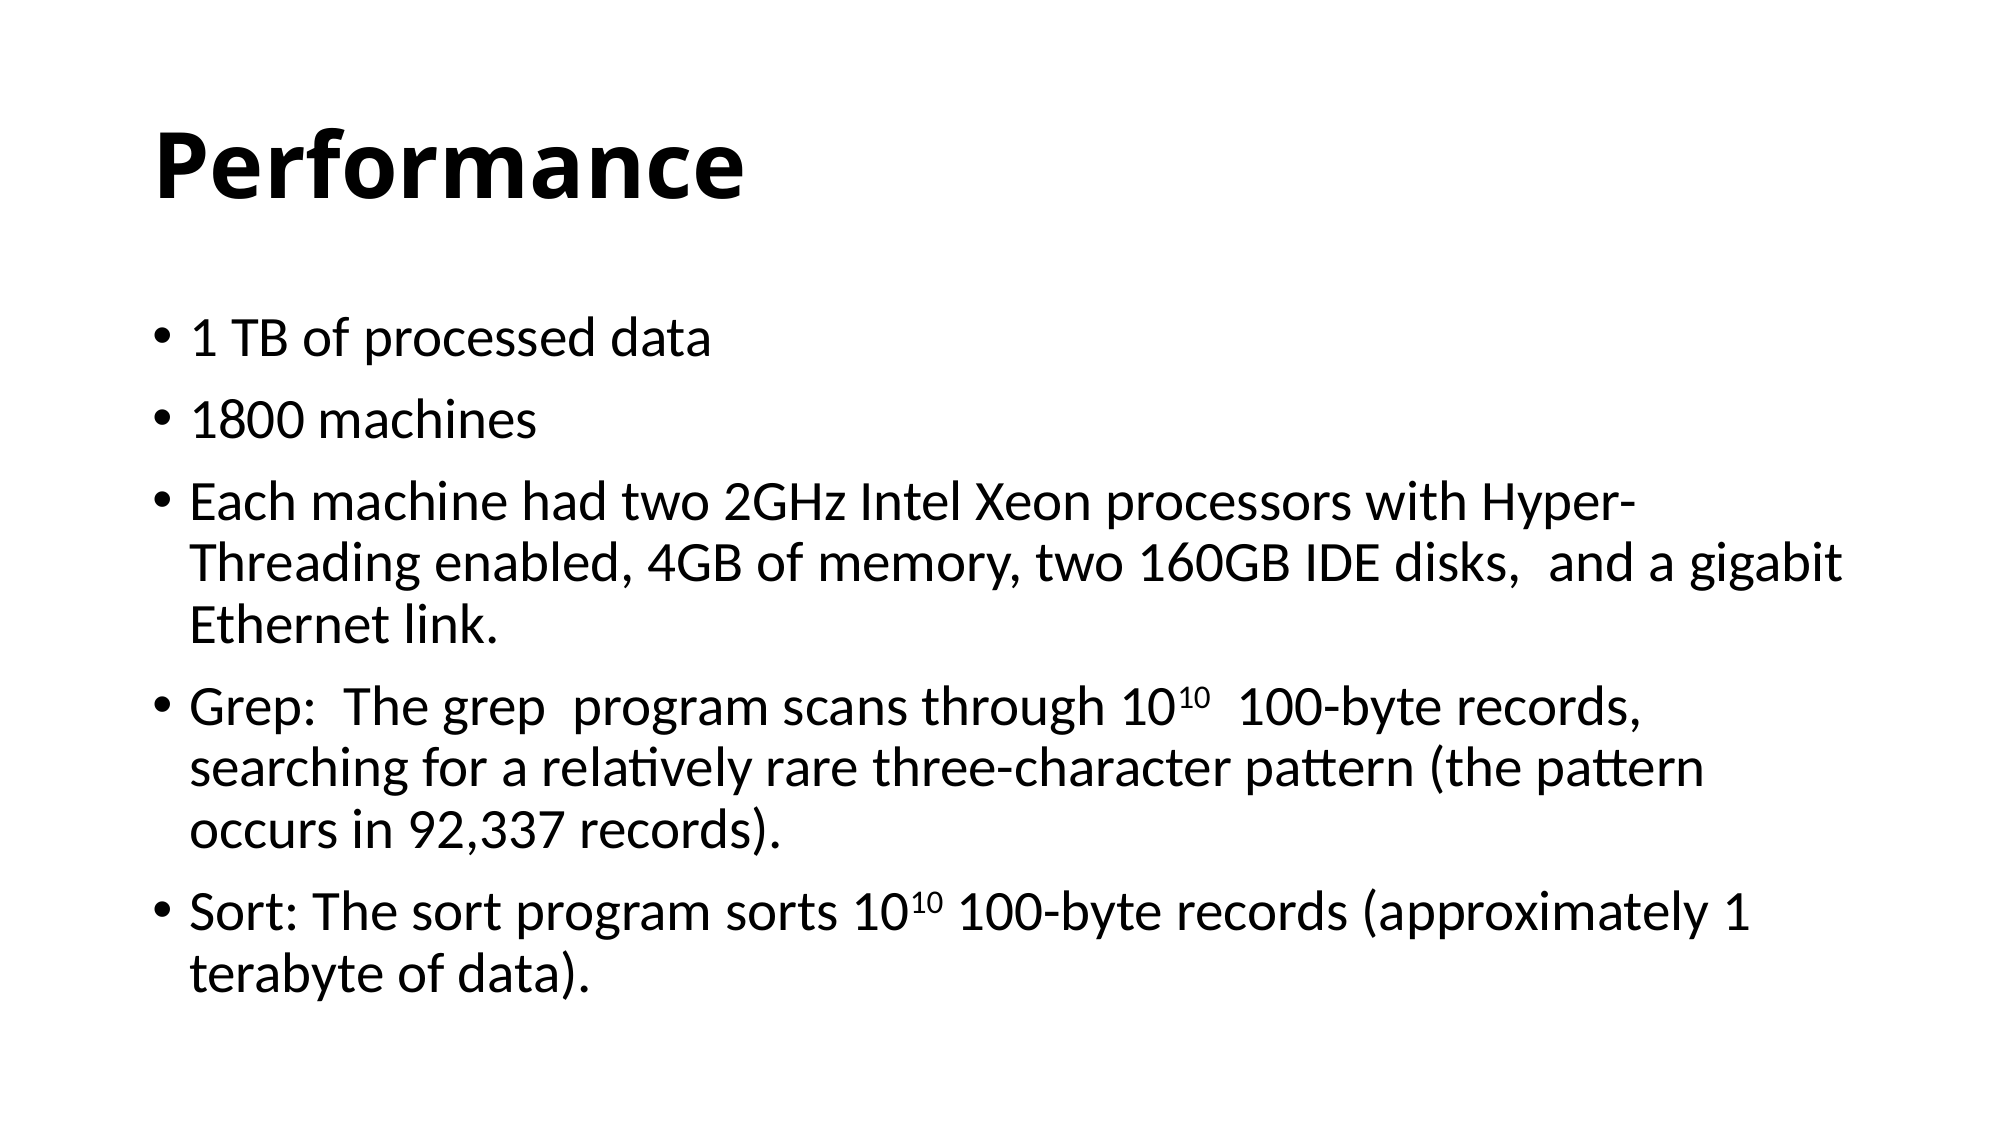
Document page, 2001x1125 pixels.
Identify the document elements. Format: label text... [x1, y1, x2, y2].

list 1 TB of processed data 1800 machines Each machine had two 2GHz Intel Xeon processors with Hyper-Threading enabled, 4GB of memory, two 160GB IDE disks, and a gigabit Ethernet link. Grep: The grep program scans through 1010 100-byte records, searching for a relatively rare three-character pattern (the pattern occurs in 92,337 records). Sort: The sort program sorts 1010 100-byte records (approximately 1 terabyte of data). [137, 299, 1863, 1014]
title Performance [137, 59, 1863, 278]
